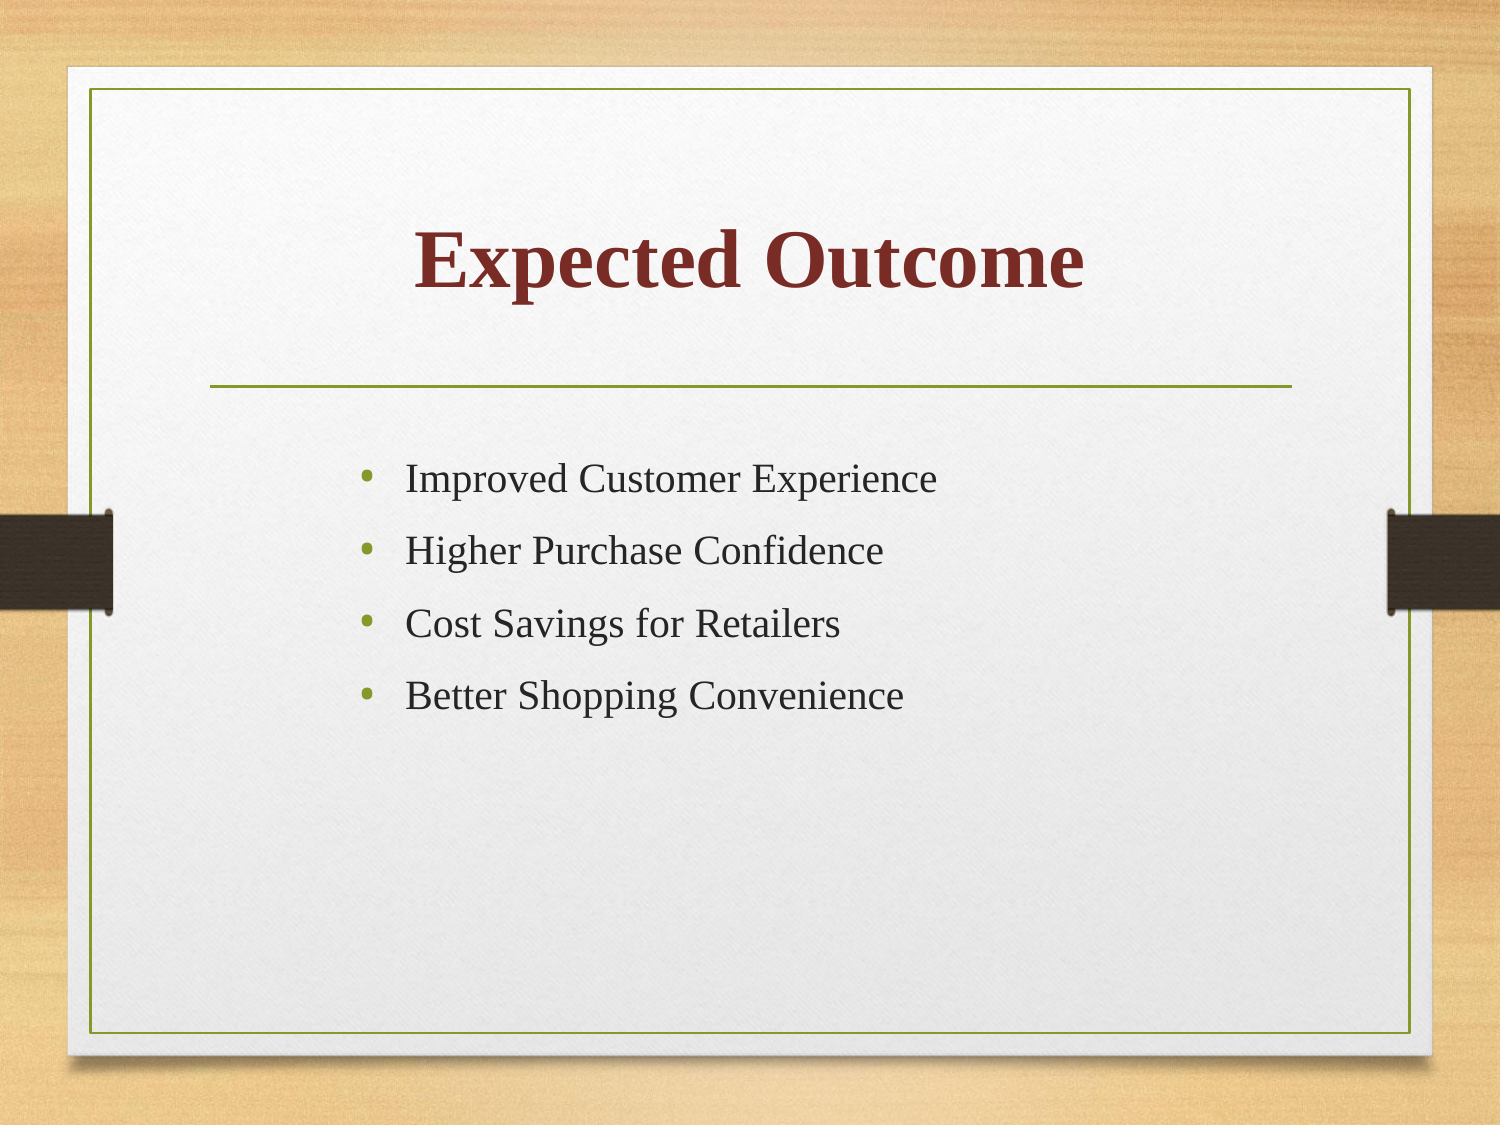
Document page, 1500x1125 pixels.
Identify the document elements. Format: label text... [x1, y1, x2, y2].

picture [0, 0, 1500, 1125]
title Expected Outcome [410, 141, 1090, 393]
text_box Improved Customer Experience Higher Purchase Confidence Cost Savings for Retailers Better Shopping Convenience [356, 434, 940, 719]
